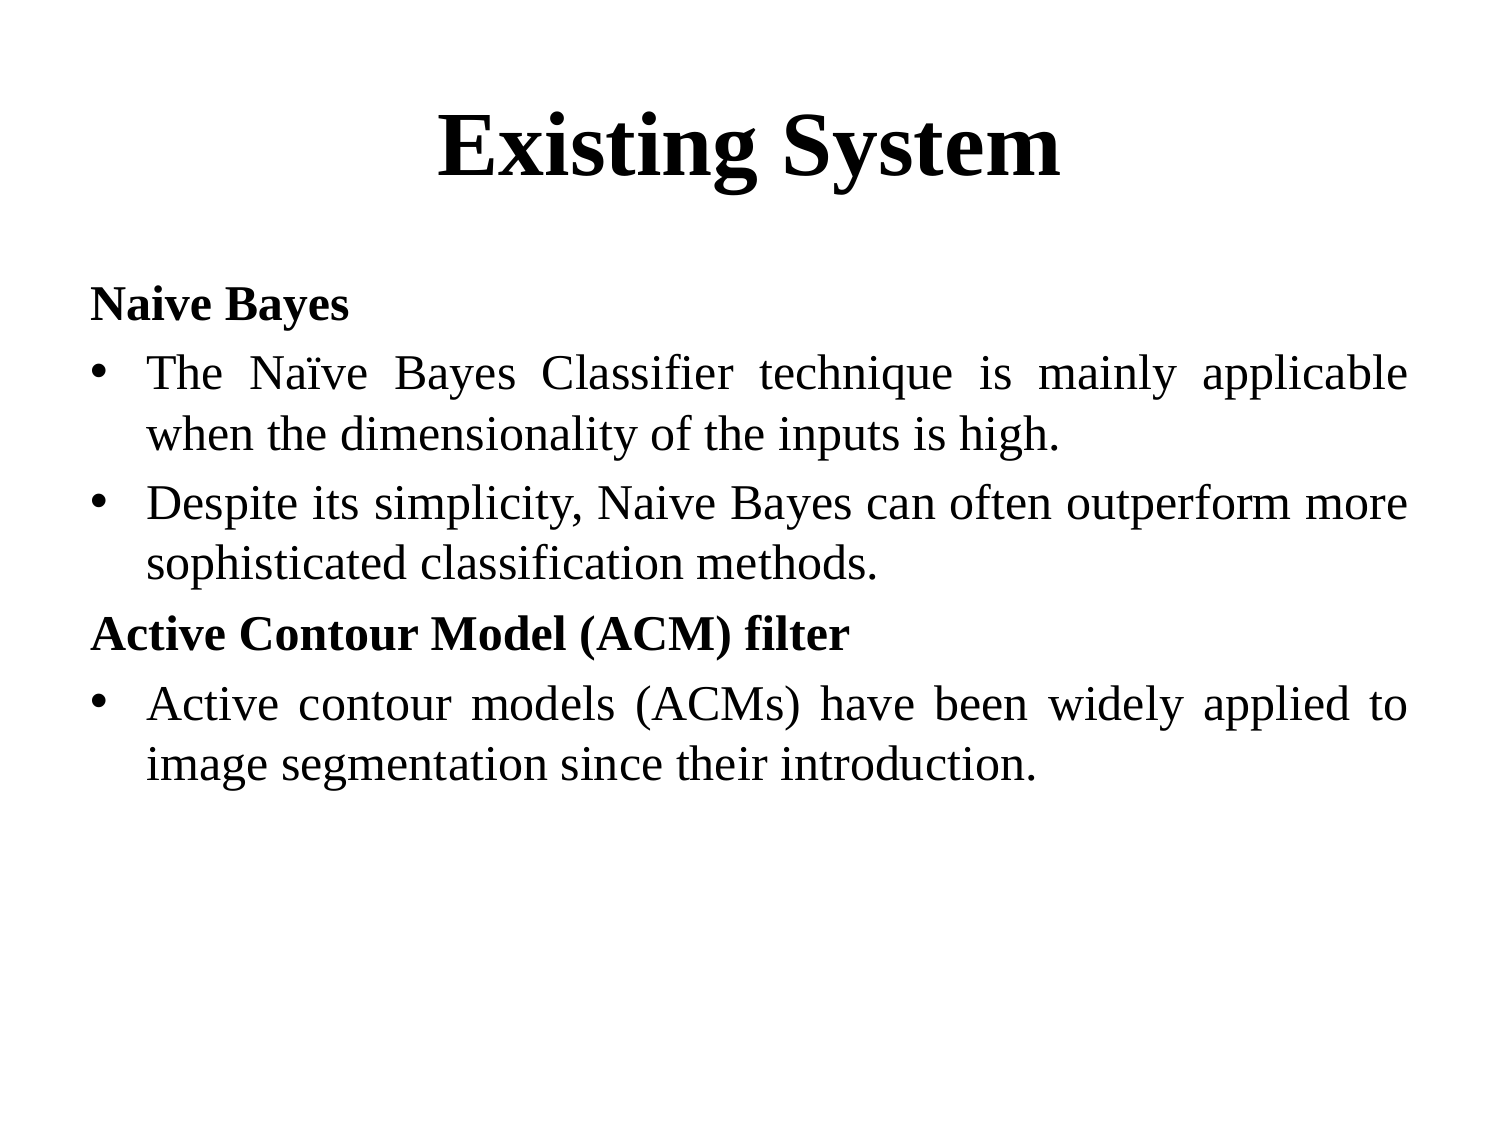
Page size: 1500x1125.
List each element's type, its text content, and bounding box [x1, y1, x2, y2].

title Existing System [75, 45, 1425, 233]
list Naive Bayes The Naïve Bayes Classifier technique is mainly applicable when the dimensionality of the inputs is high. Despite its simplicity, Naive Bayes can often outperform more sophisticated classification methods. Active Contour Model (ACM) filter Active contour models (ACMs) have been widely applied to image segmentation since their introduction. [75, 262, 1425, 1005]
